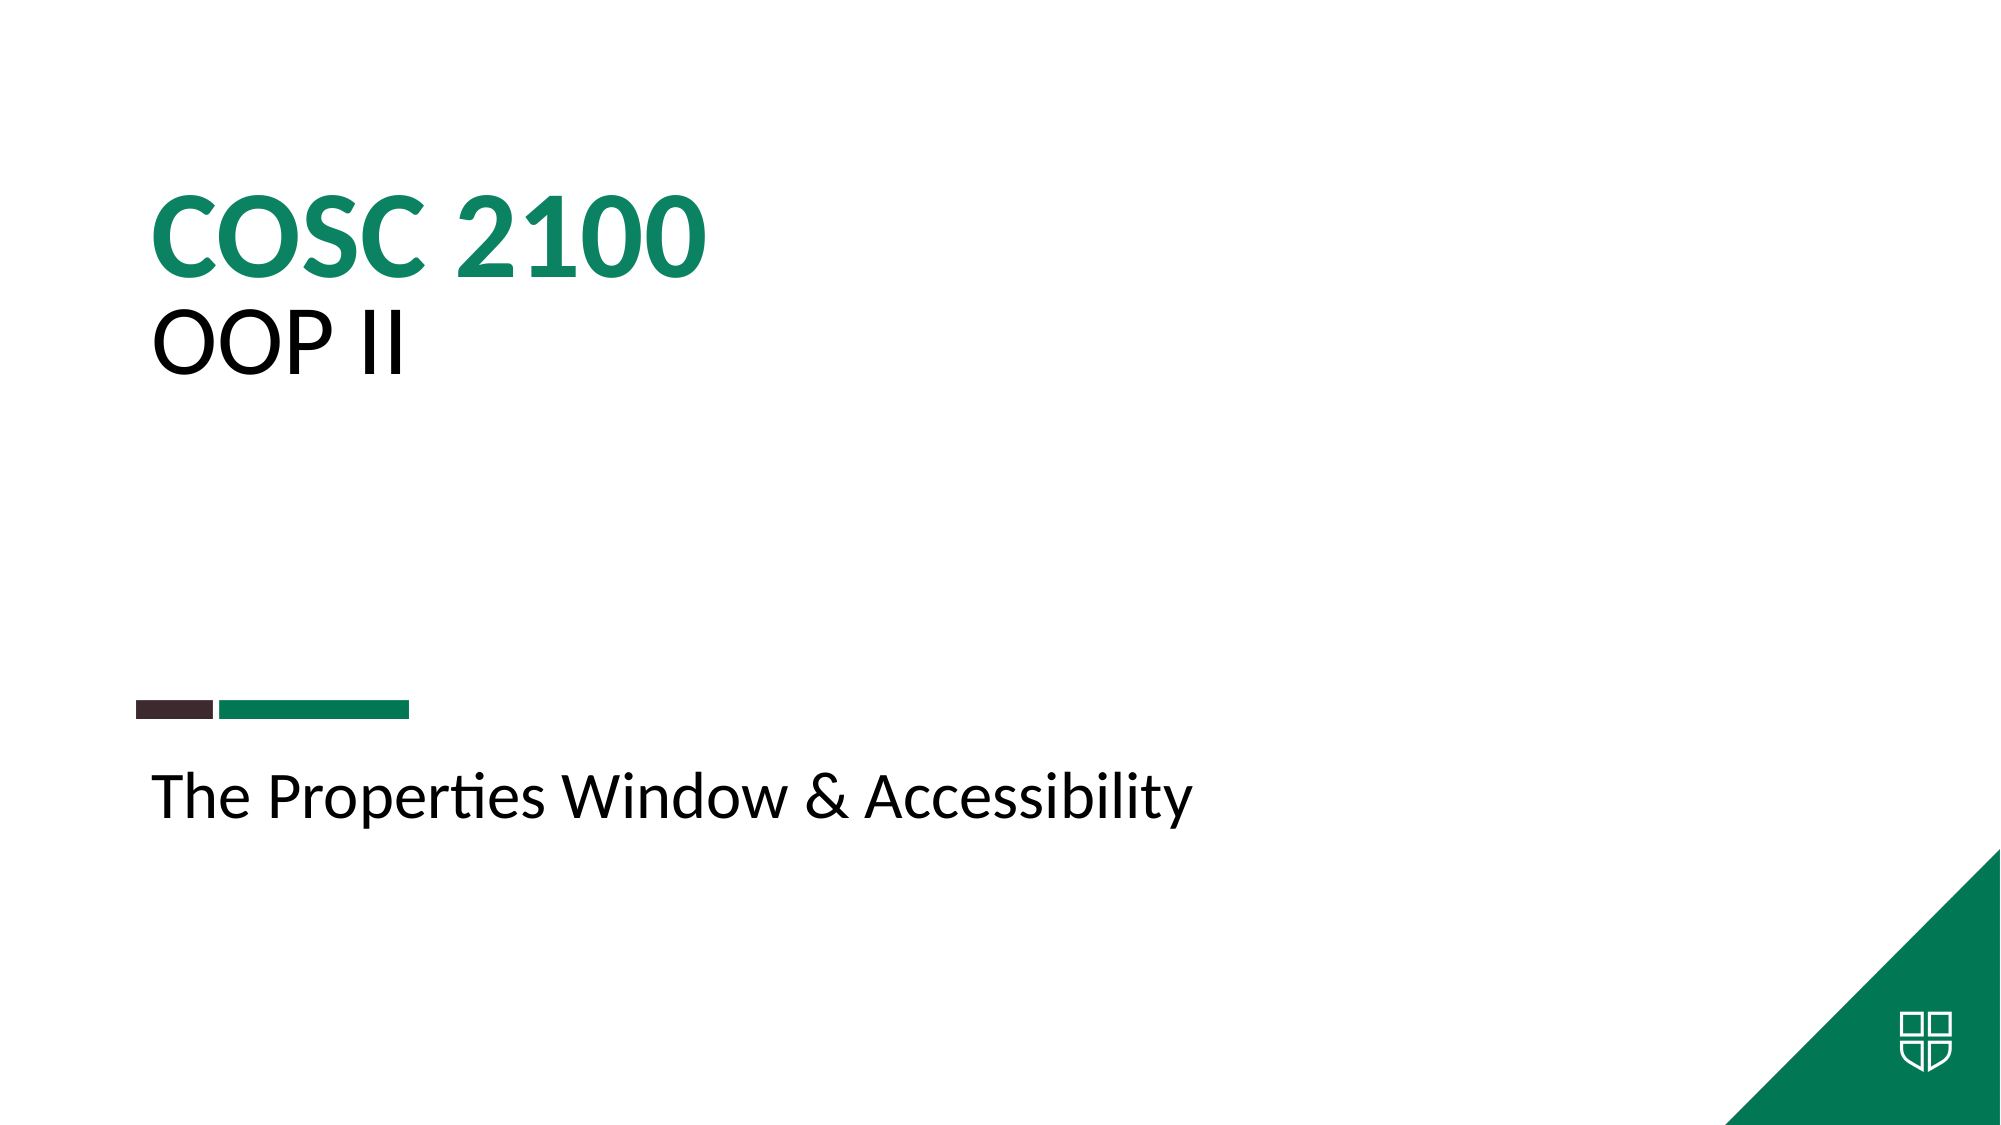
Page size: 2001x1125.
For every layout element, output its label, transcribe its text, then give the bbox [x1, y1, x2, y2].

title OOP II [136, 627, 1862, 746]
list The Properties Window & Accessibility [136, 752, 1862, 999]
picture [1724, 849, 2000, 1125]
picture [136, 700, 409, 719]
text_box COSC 2100 [136, 162, 1862, 627]
